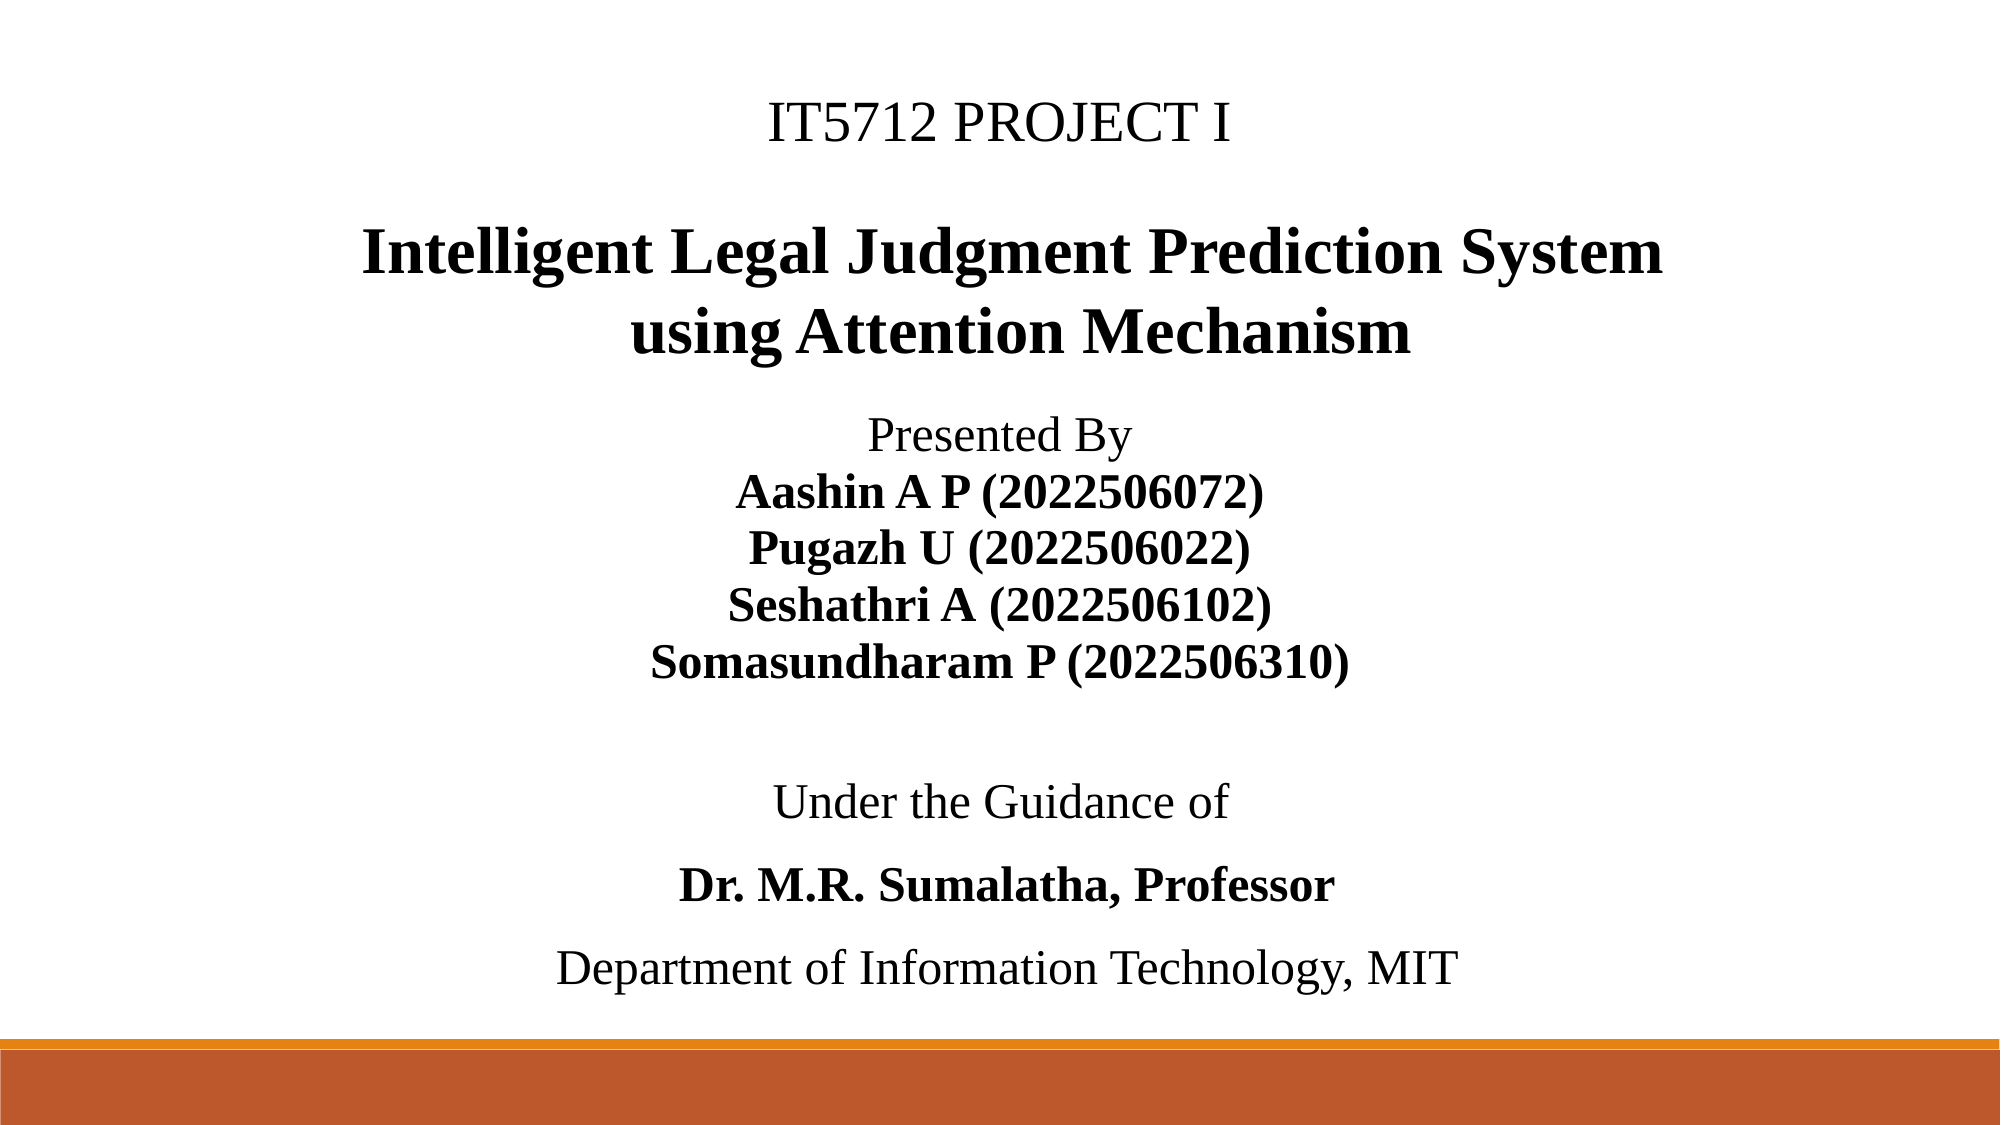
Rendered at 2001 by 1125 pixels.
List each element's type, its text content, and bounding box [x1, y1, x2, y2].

text_box Under the Guidance of Dr. M.R. Sumalatha, Professor Department of Information Technology, MIT [249, 767, 1750, 1040]
text_box IT5712 PROJECT I [92, 75, 1908, 161]
text_box Intelligent Legal Judgment Prediction System using Attention Mechanism [56, 199, 1971, 375]
text_box Presented By Aashin A P (2022506072) Pugazh U (2022506022) Seshathri A (2022506102) Somasundharam P (2022506310) [500, 415, 1500, 694]
